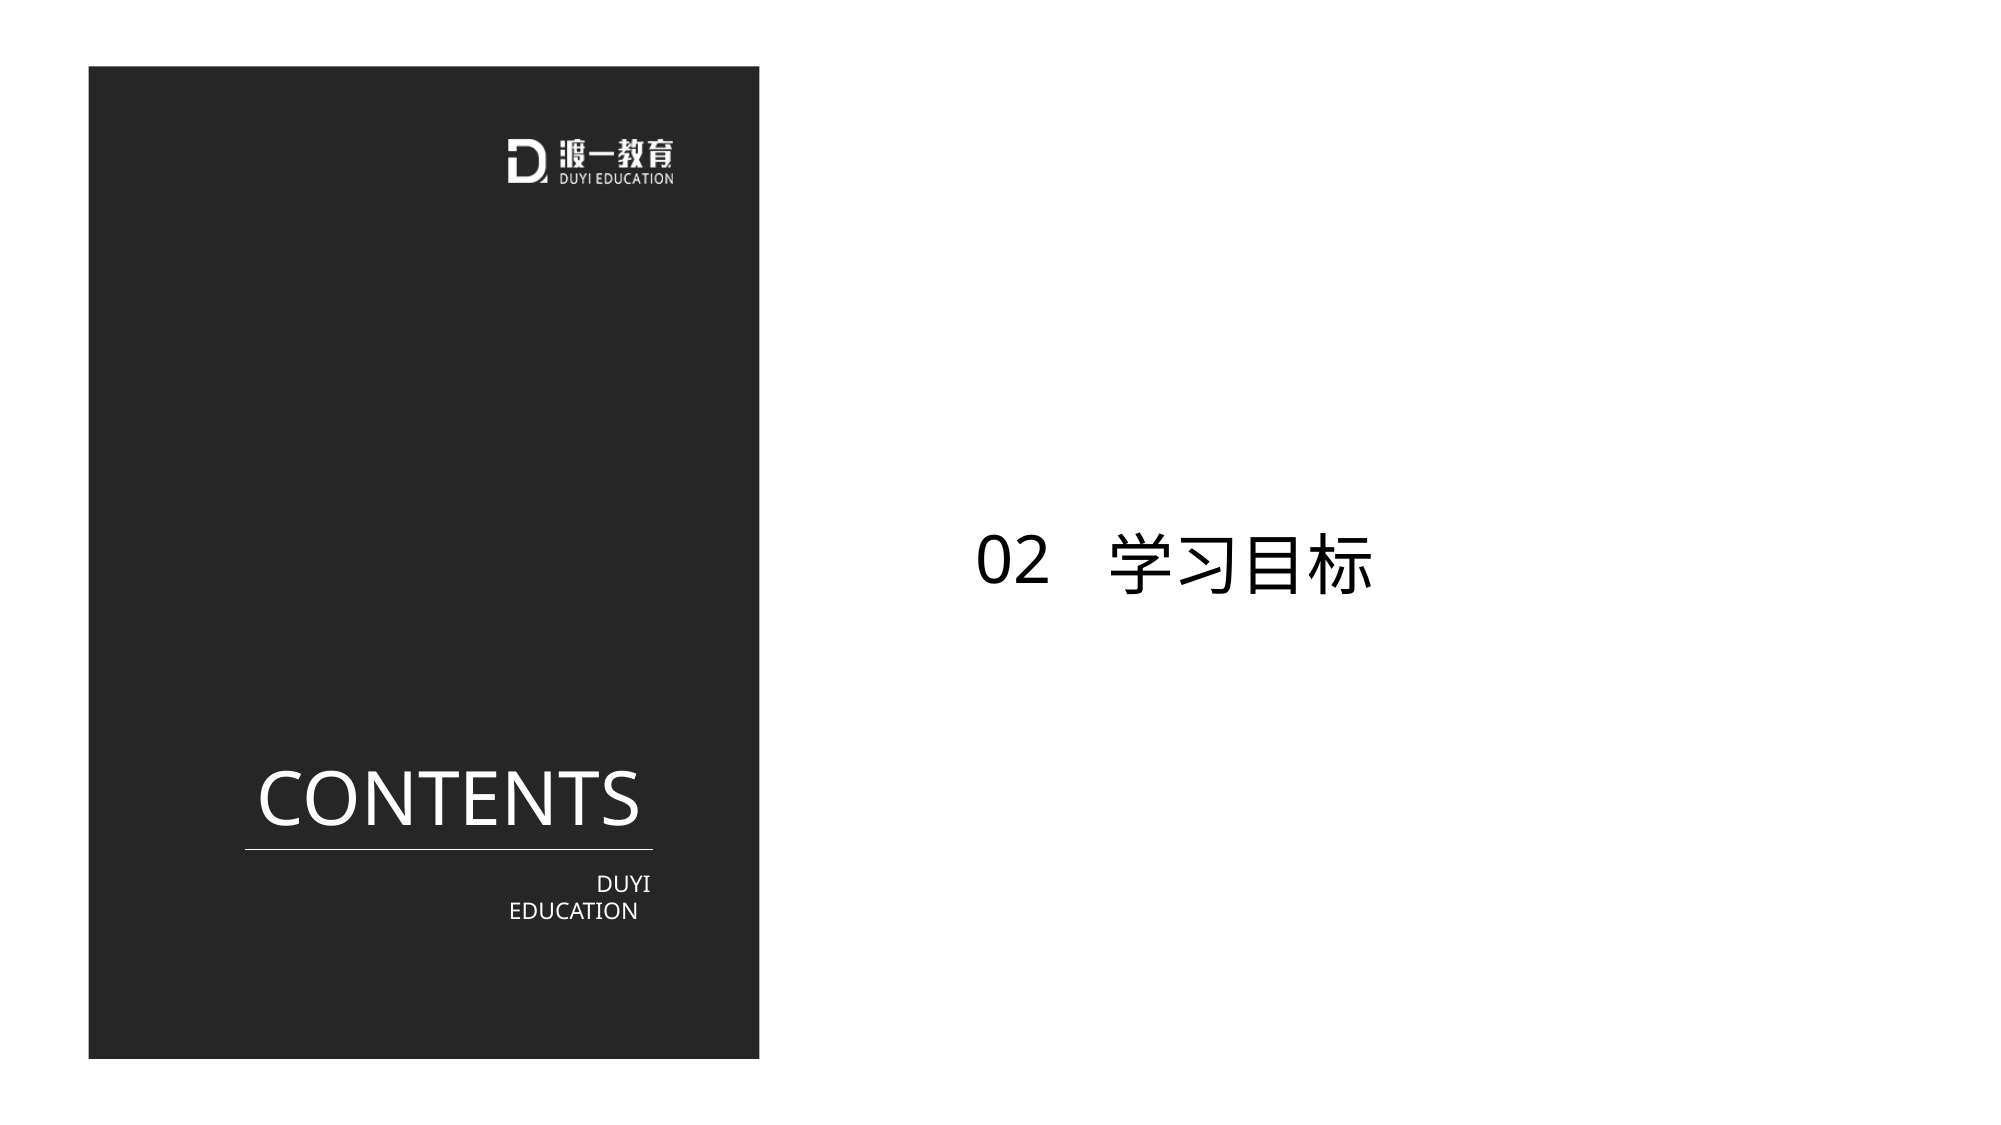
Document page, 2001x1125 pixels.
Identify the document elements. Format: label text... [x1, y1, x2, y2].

subtitle 学习目标 [1077, 515, 1732, 610]
picture [481, 116, 699, 206]
title 02 [960, 514, 1078, 610]
